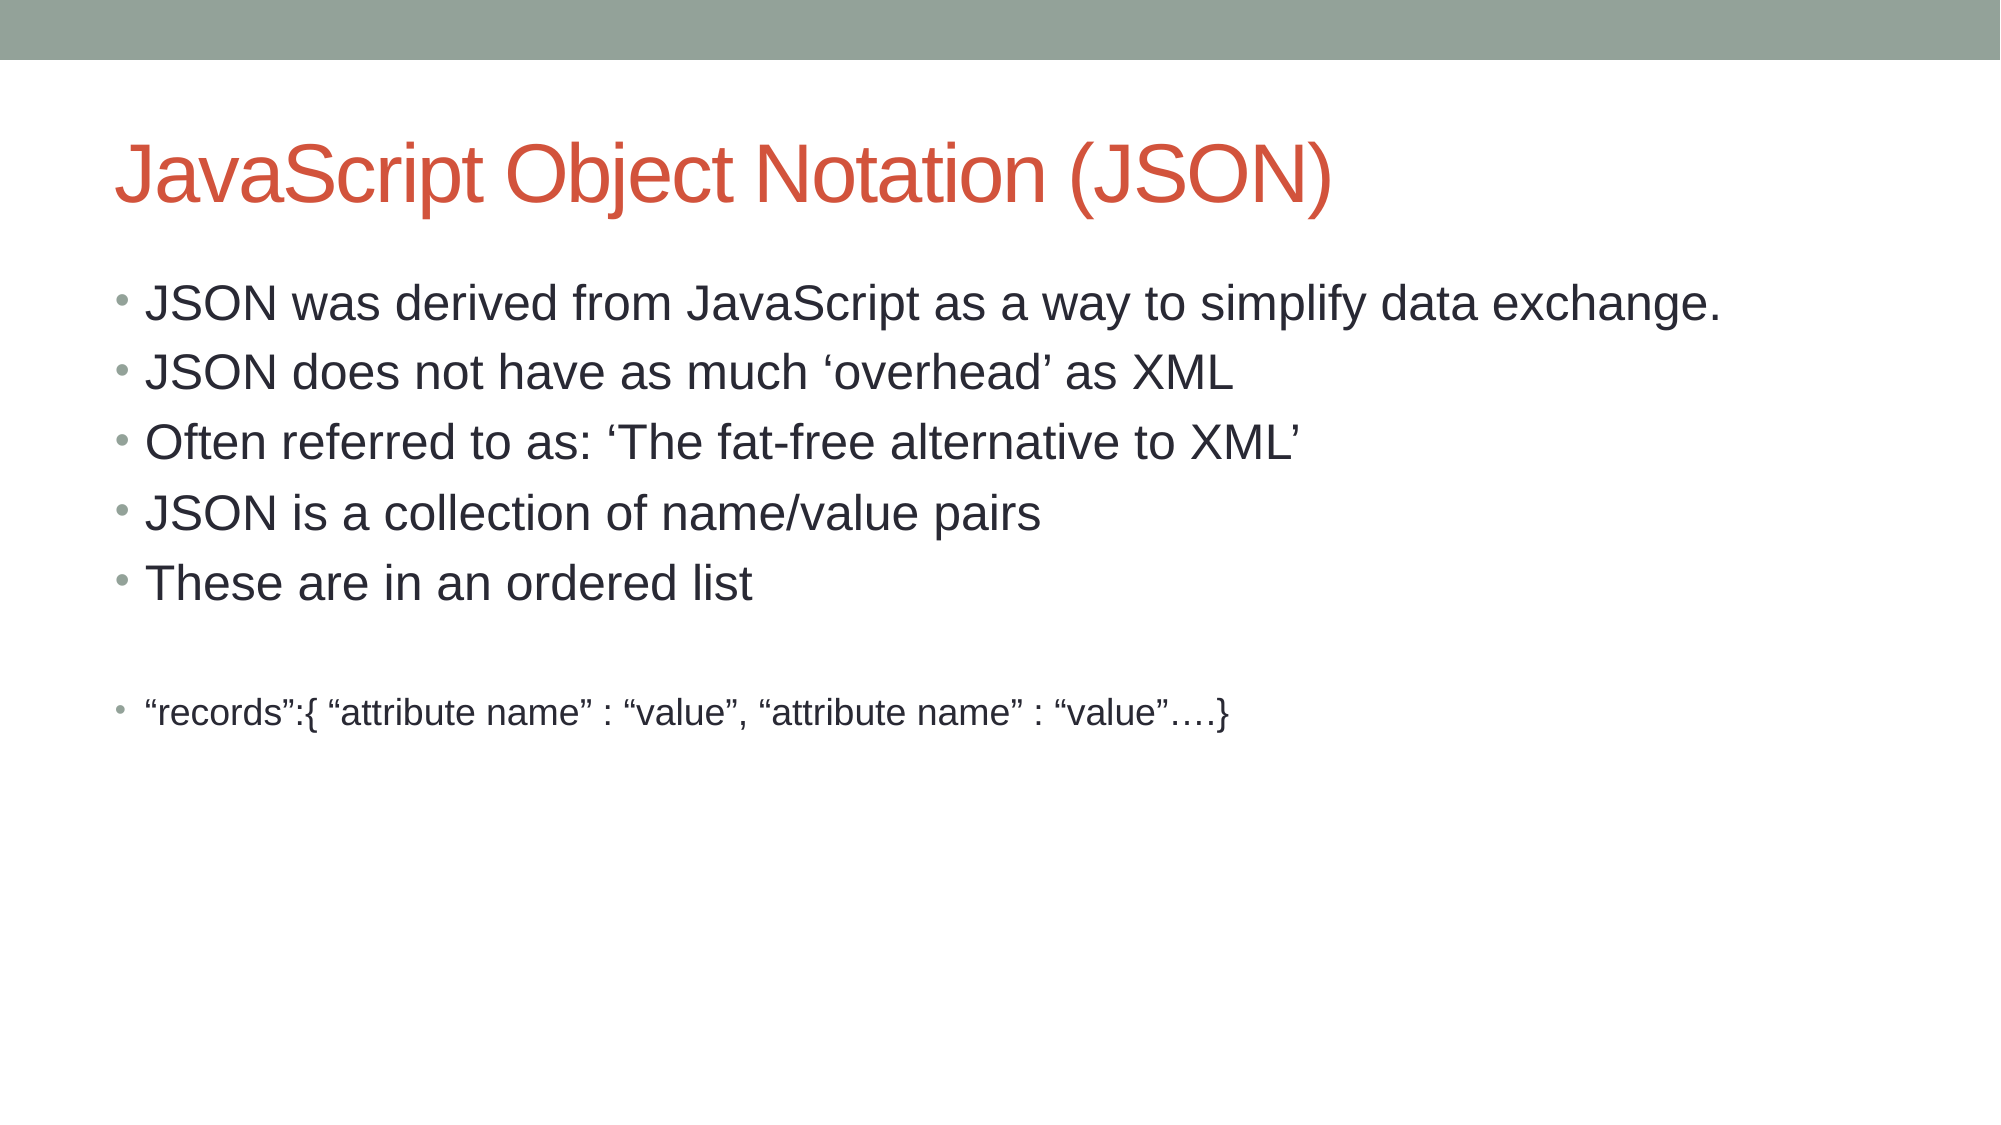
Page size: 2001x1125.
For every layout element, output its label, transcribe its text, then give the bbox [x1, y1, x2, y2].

title JavaScript Object Notation (JSON) [99, 87, 1900, 250]
list JSON was derived from JavaScript as a way to simplify data exchange. JSON does not have as much ‘overhead’ as XML Often referred to as: ‘The fat-free alternative to XML’ JSON is a collection of name/value pairs These are in an ordered list “records”:{ “attribute name” : “value”, “attribute name” : “value”….} [99, 262, 1900, 1063]
